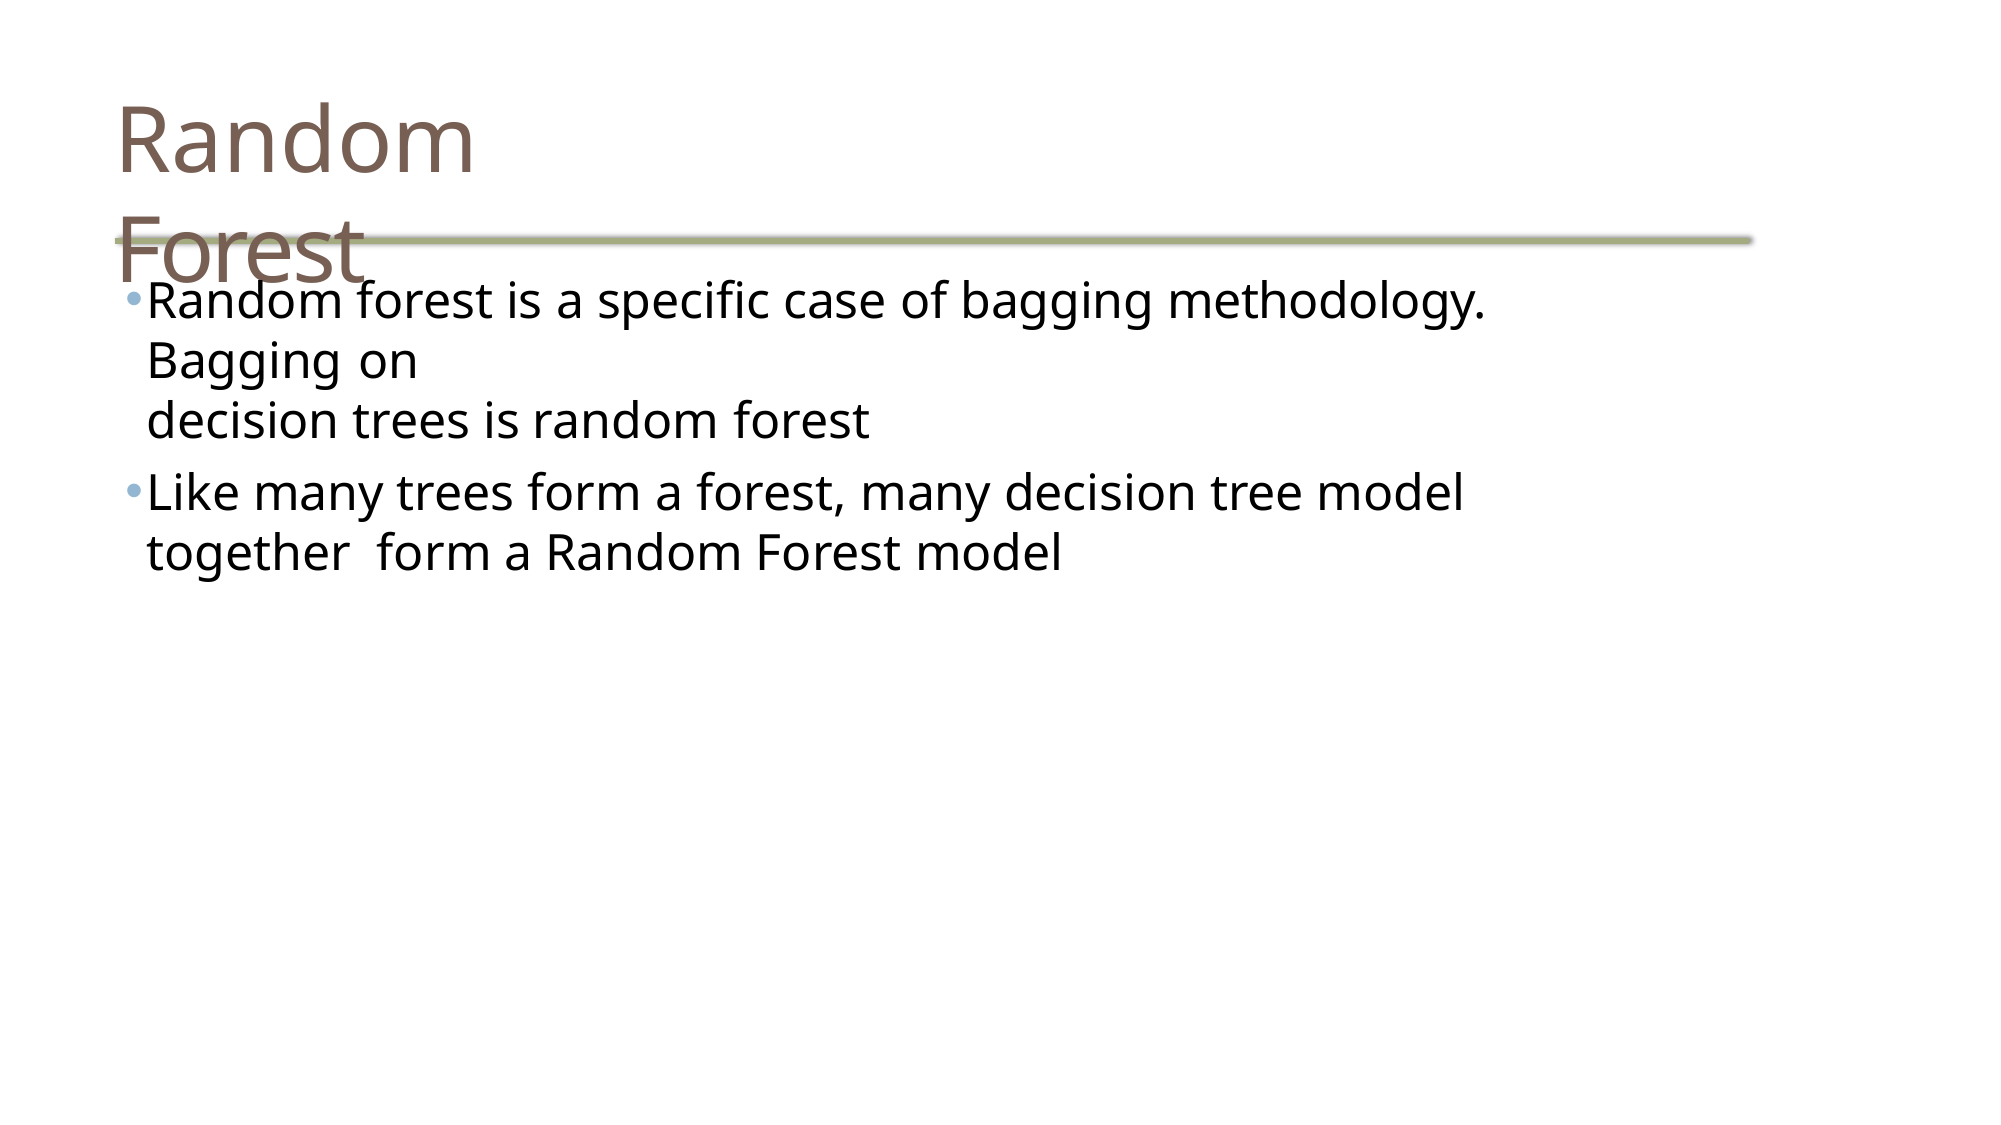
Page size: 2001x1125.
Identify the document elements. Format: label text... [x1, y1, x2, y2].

text_box Random forest is a specific case of bagging methodology. Bagging on decision trees is random forest Like many trees form a forest, many decision tree model together form a Random Forest model [123, 266, 1686, 581]
picture [705, 230, 1760, 251]
title Random Forest [112, 79, 705, 302]
